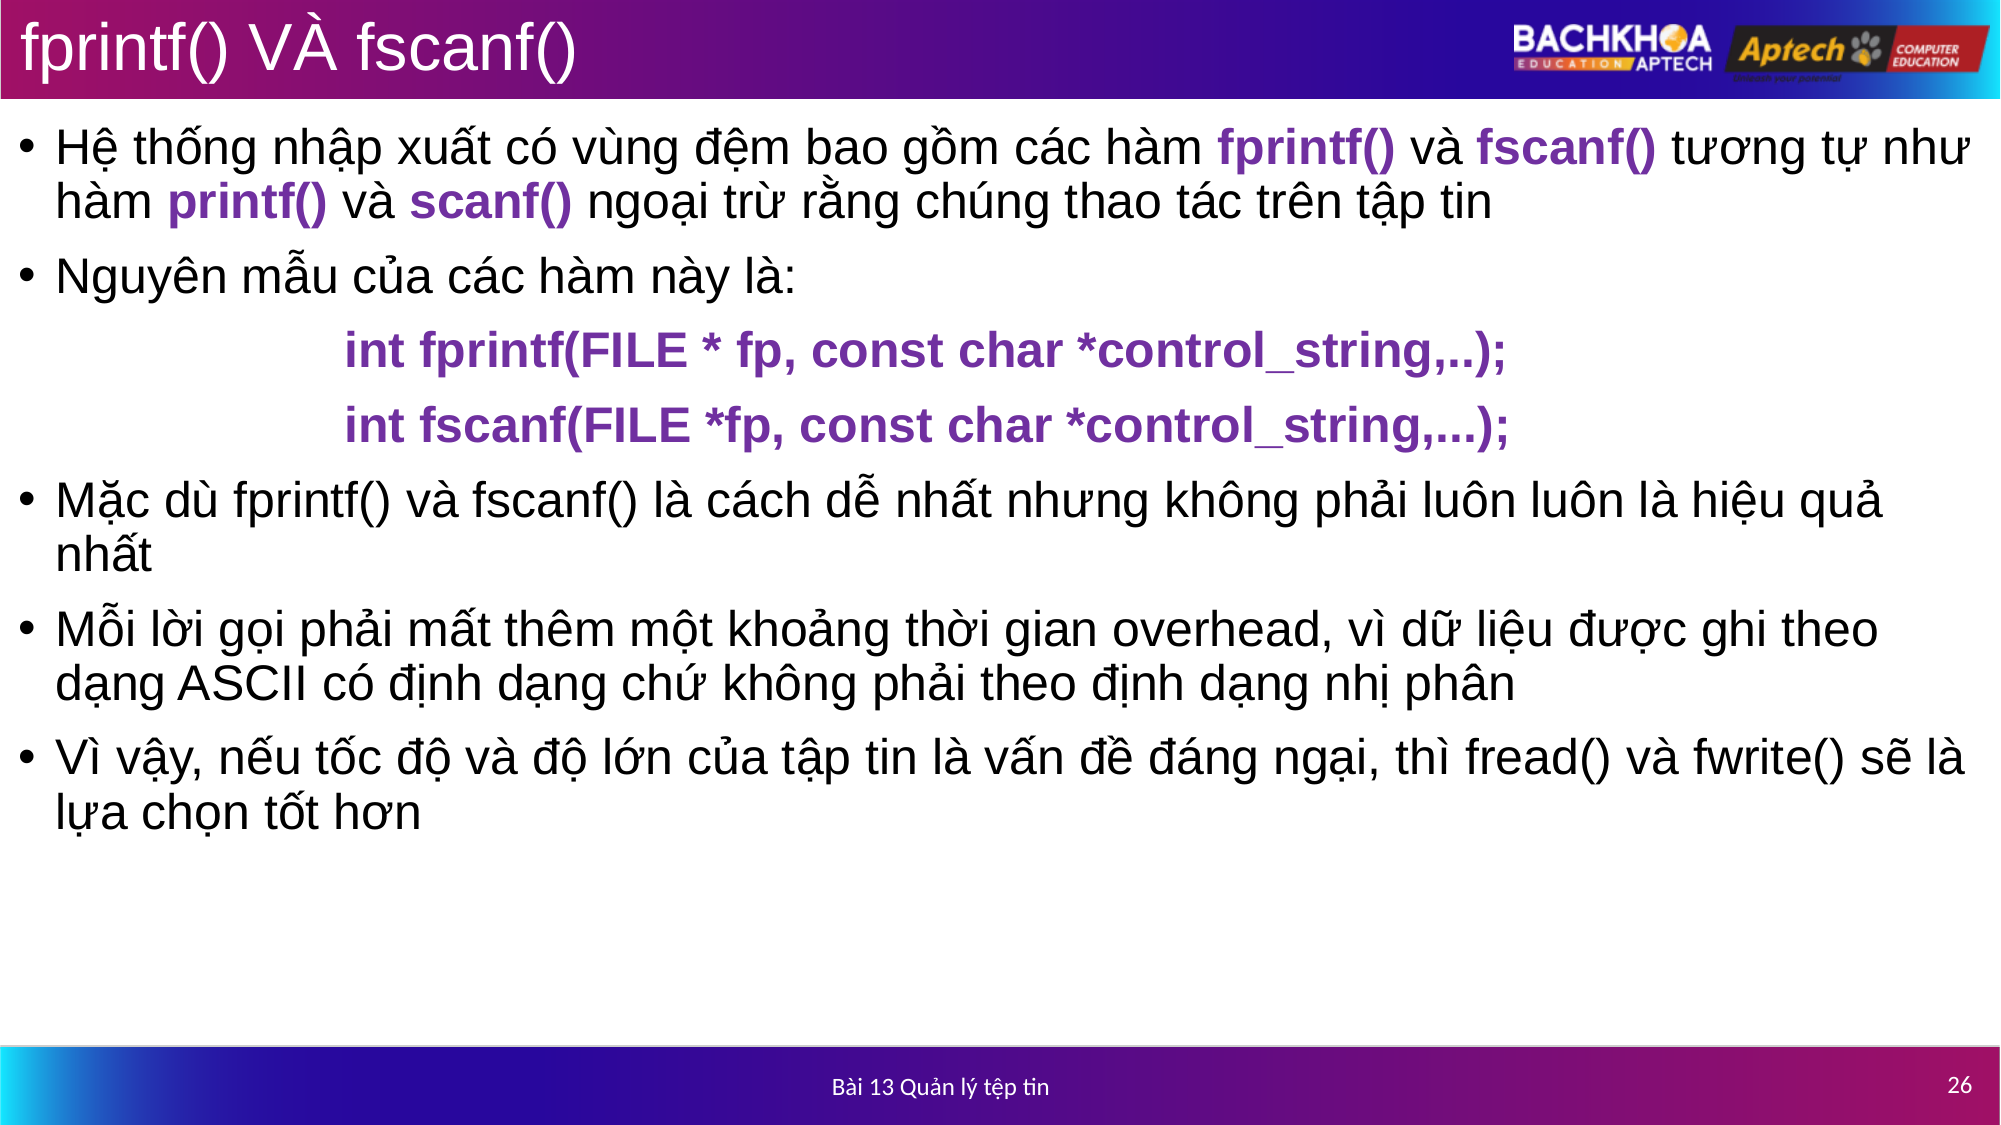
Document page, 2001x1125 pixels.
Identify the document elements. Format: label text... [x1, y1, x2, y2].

picture [0, 1045, 2000, 1125]
slide_number ‹#› [1877, 1053, 1988, 1114]
list Hệ thống nhập xuất có vùng đệm bao gồm các hàm fprintf() và fscanf() tương tự như hàm printf() và scanf() ngoại trừ rằng chúng thao tác trên tập tin Nguyên mẫu của các hàm này là: int fprintf(FILE * fp, const char *control_string,..); int fscanf(FILE *fp, const char *control_string,...); Mặc dù fprintf() và fscanf() là cách dễ nhất nhưng không phải luôn luôn là hiệu quả nhất Mỗi lời gọi phải mất thêm một khoảng thời gian overhead, vì dữ liệu được ghi theo dạng ASCII có định dạng chứ không phải theo định dạng nhị phân Vì vậy, nếu tốc độ và độ lớn của tập tin là vấn đề đáng ngại, thì fread() và fwrite() sẽ là lựa chọn tốt hơn [3, 113, 1988, 1014]
title fprintf() VÀ fscanf() [4, 5, 1990, 93]
picture [0, 0, 2001, 99]
footer Bài 13 Quản lý tệp tin [17, 1055, 1865, 1116]
